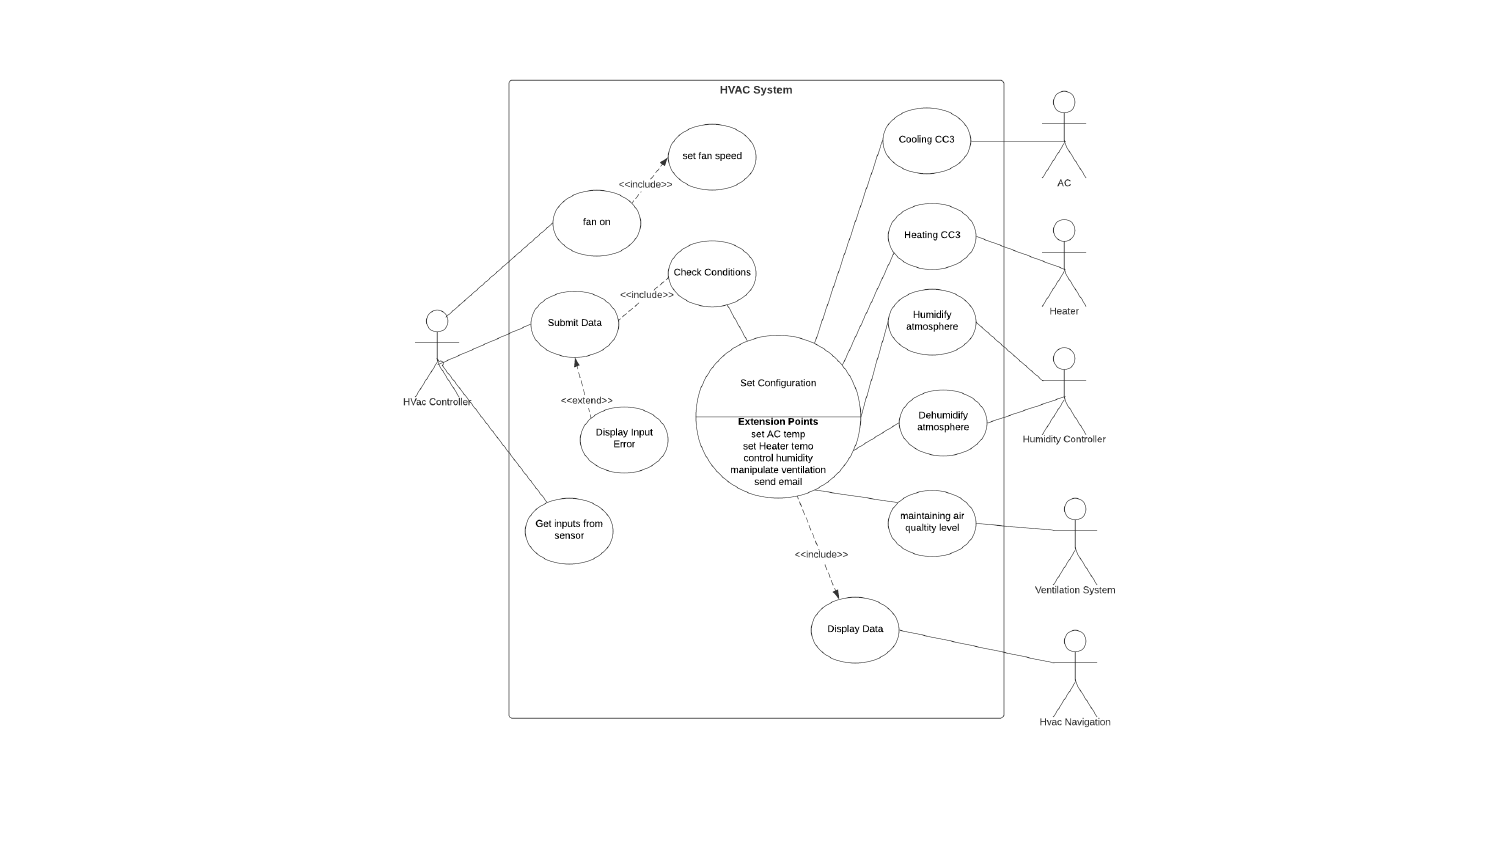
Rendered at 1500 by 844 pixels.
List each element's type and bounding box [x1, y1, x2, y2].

picture [381, 20, 1130, 806]
